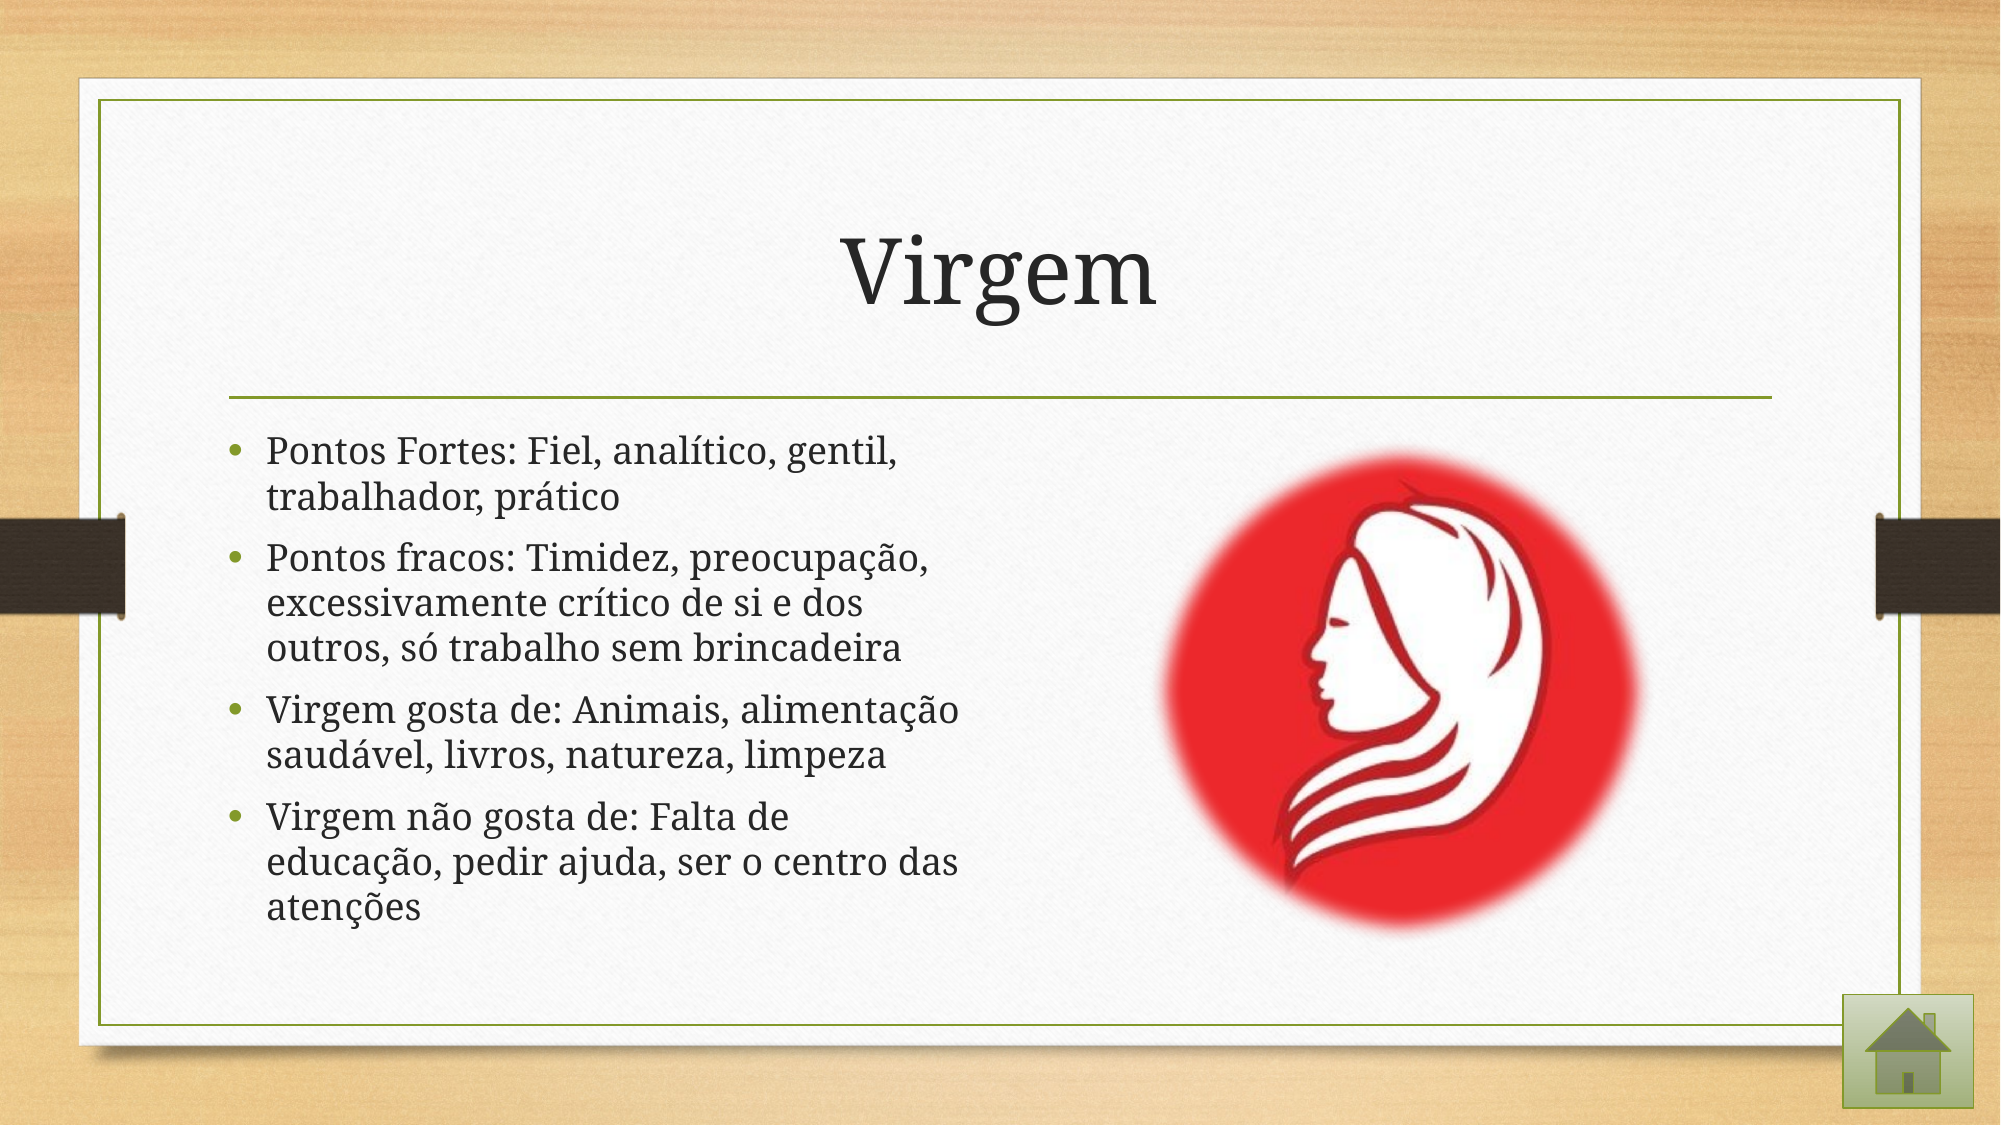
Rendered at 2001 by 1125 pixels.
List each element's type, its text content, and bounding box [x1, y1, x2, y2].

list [1147, 438, 1655, 945]
title Virgem [212, 161, 1788, 375]
picture [0, 0, 2001, 1125]
text_box [1842, 994, 1974, 1109]
list Pontos Fortes: Fiel, analítico, gentil, trabalhador, prático Pontos fracos: Timidez, preocupação, excessivamente crítico de si e dos outros, só trabalho sem brincadeira Virgem gosta de: Animais, alimentação saudável, livros, natureza, limpeza Virgem não gosta de: Falta de educação, pedir ajuda, ser o centro das atenções [213, 420, 987, 963]
